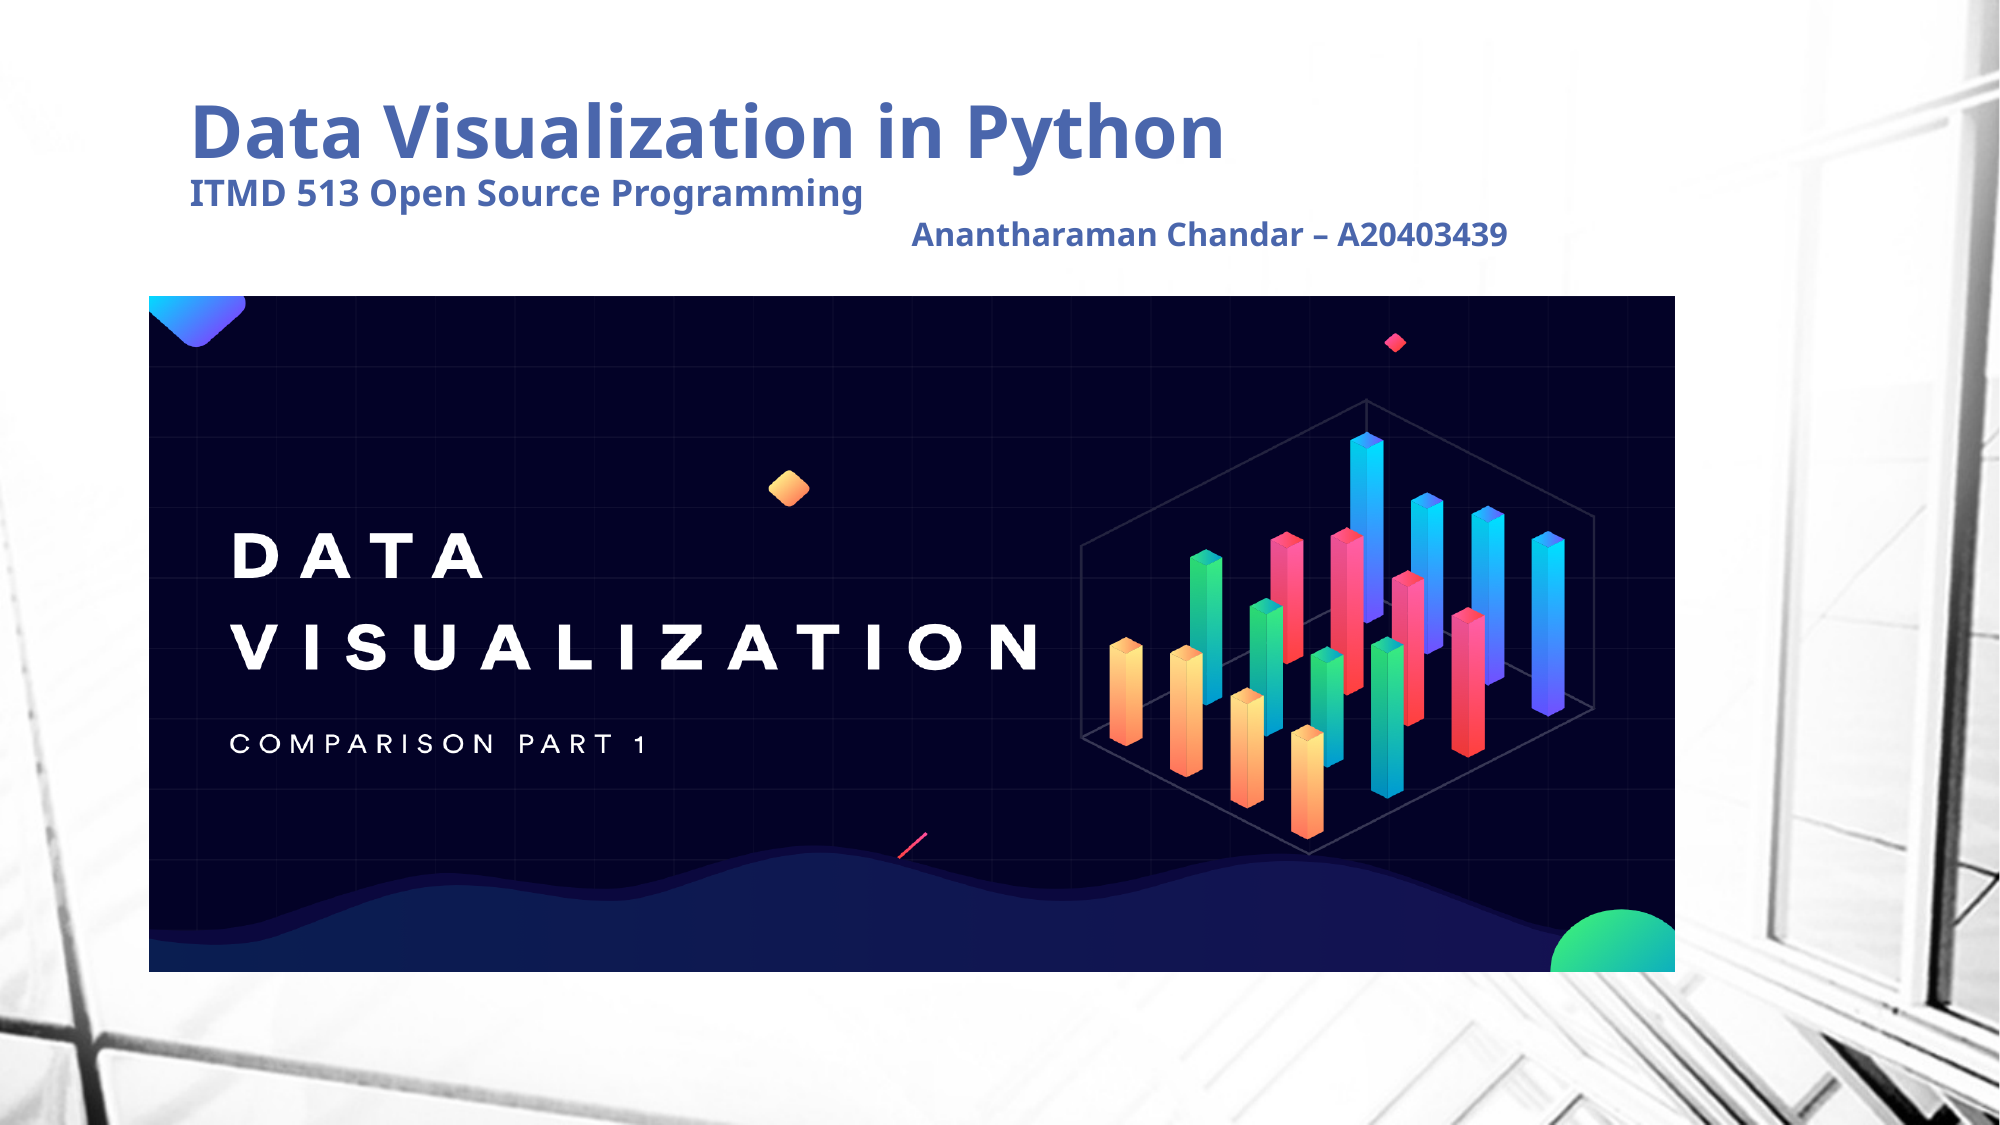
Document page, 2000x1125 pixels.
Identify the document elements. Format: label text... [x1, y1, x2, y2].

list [149, 296, 1675, 972]
picture [0, 0, 2000, 1125]
title Data Visualization in Python ITMD 513 Open Source Programming Anantharaman Chandar – A20403439 [174, 87, 1600, 263]
